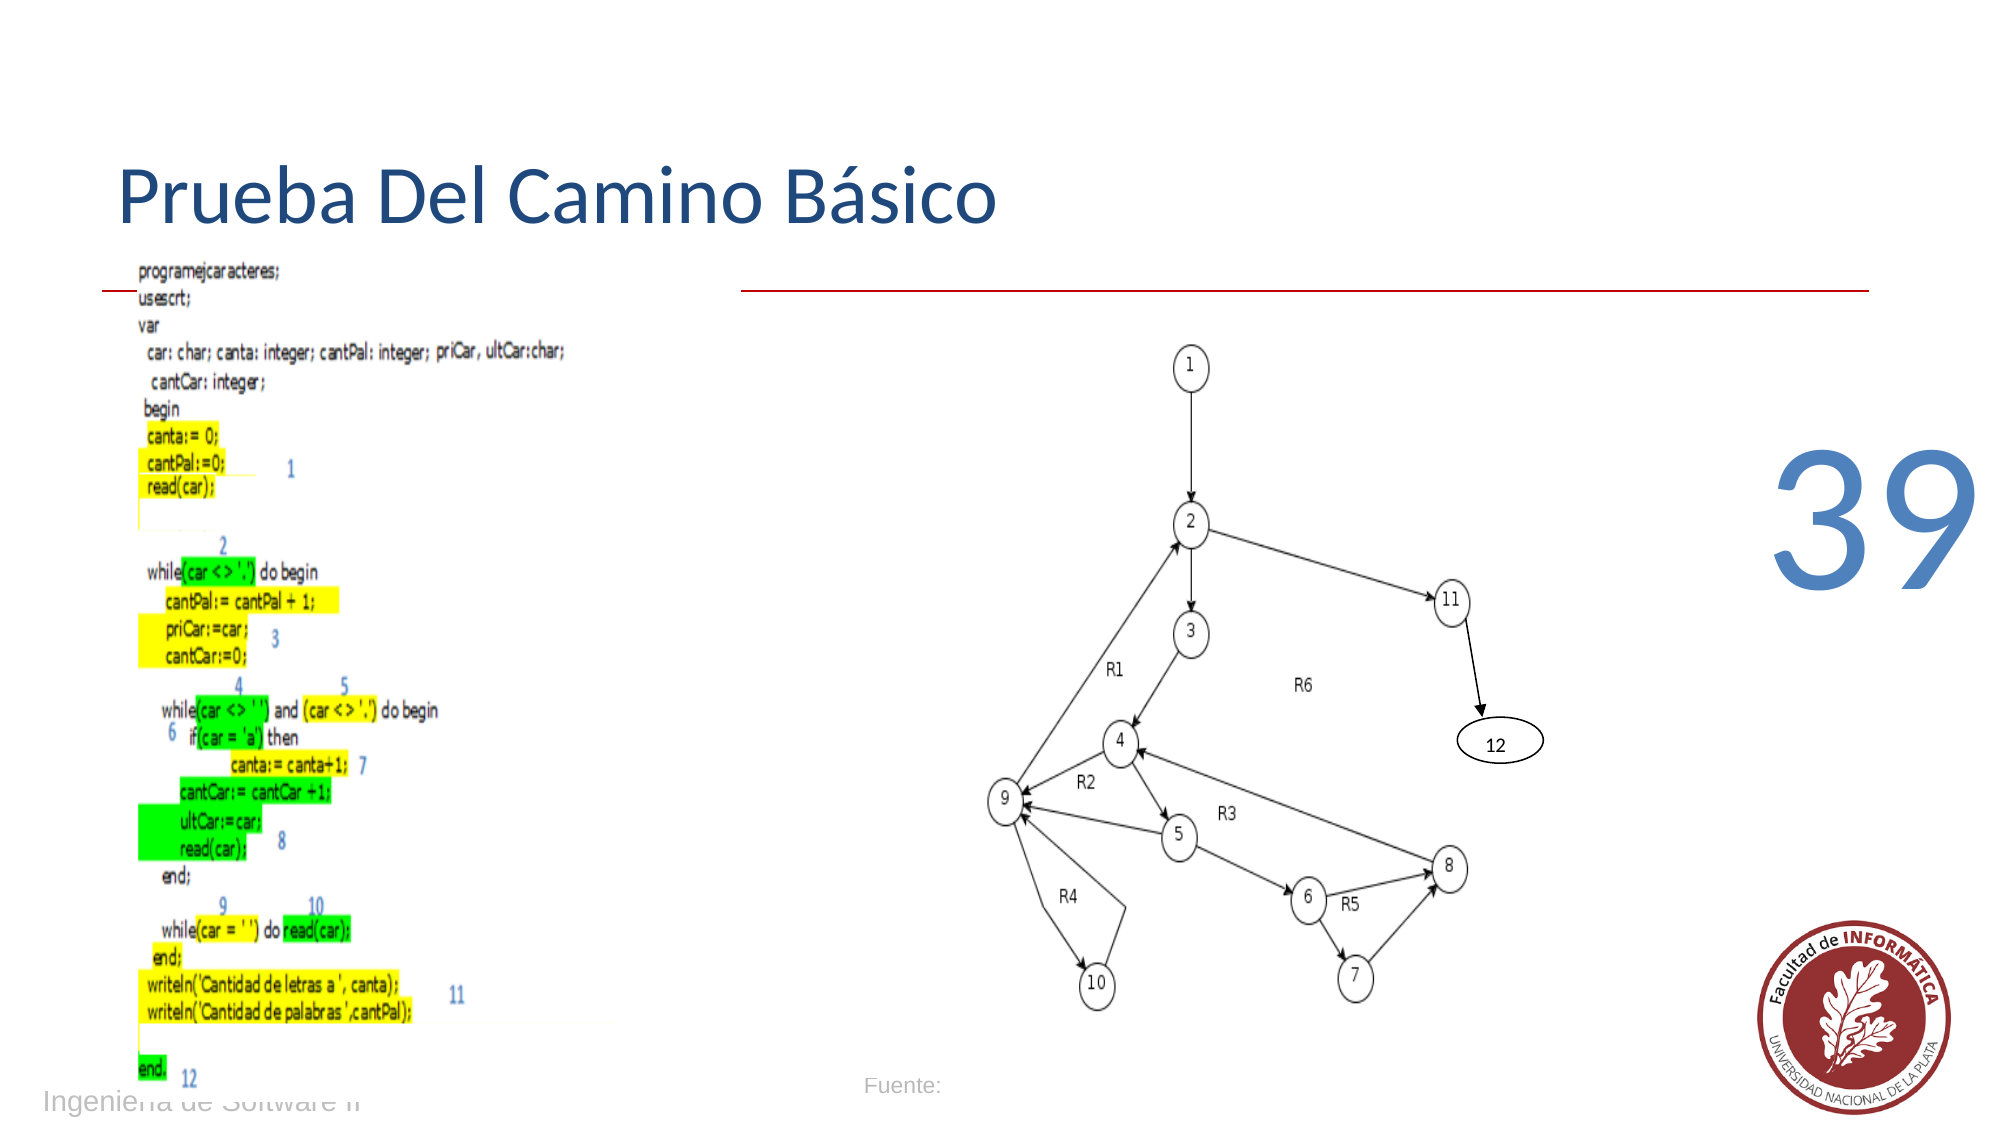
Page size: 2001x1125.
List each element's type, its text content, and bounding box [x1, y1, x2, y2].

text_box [1465, 618, 1483, 718]
text_box 12 [1478, 717, 1544, 764]
title Prueba Del Camino Básico [102, 105, 1870, 291]
picture [984, 340, 1474, 1016]
slide_number 39 [1517, 467, 1998, 640]
text_box [507, 46, 1556, 224]
picture [1757, 920, 1956, 1116]
picture [137, 254, 741, 1102]
footer Ingeniería de Software II [27, 1075, 382, 1111]
